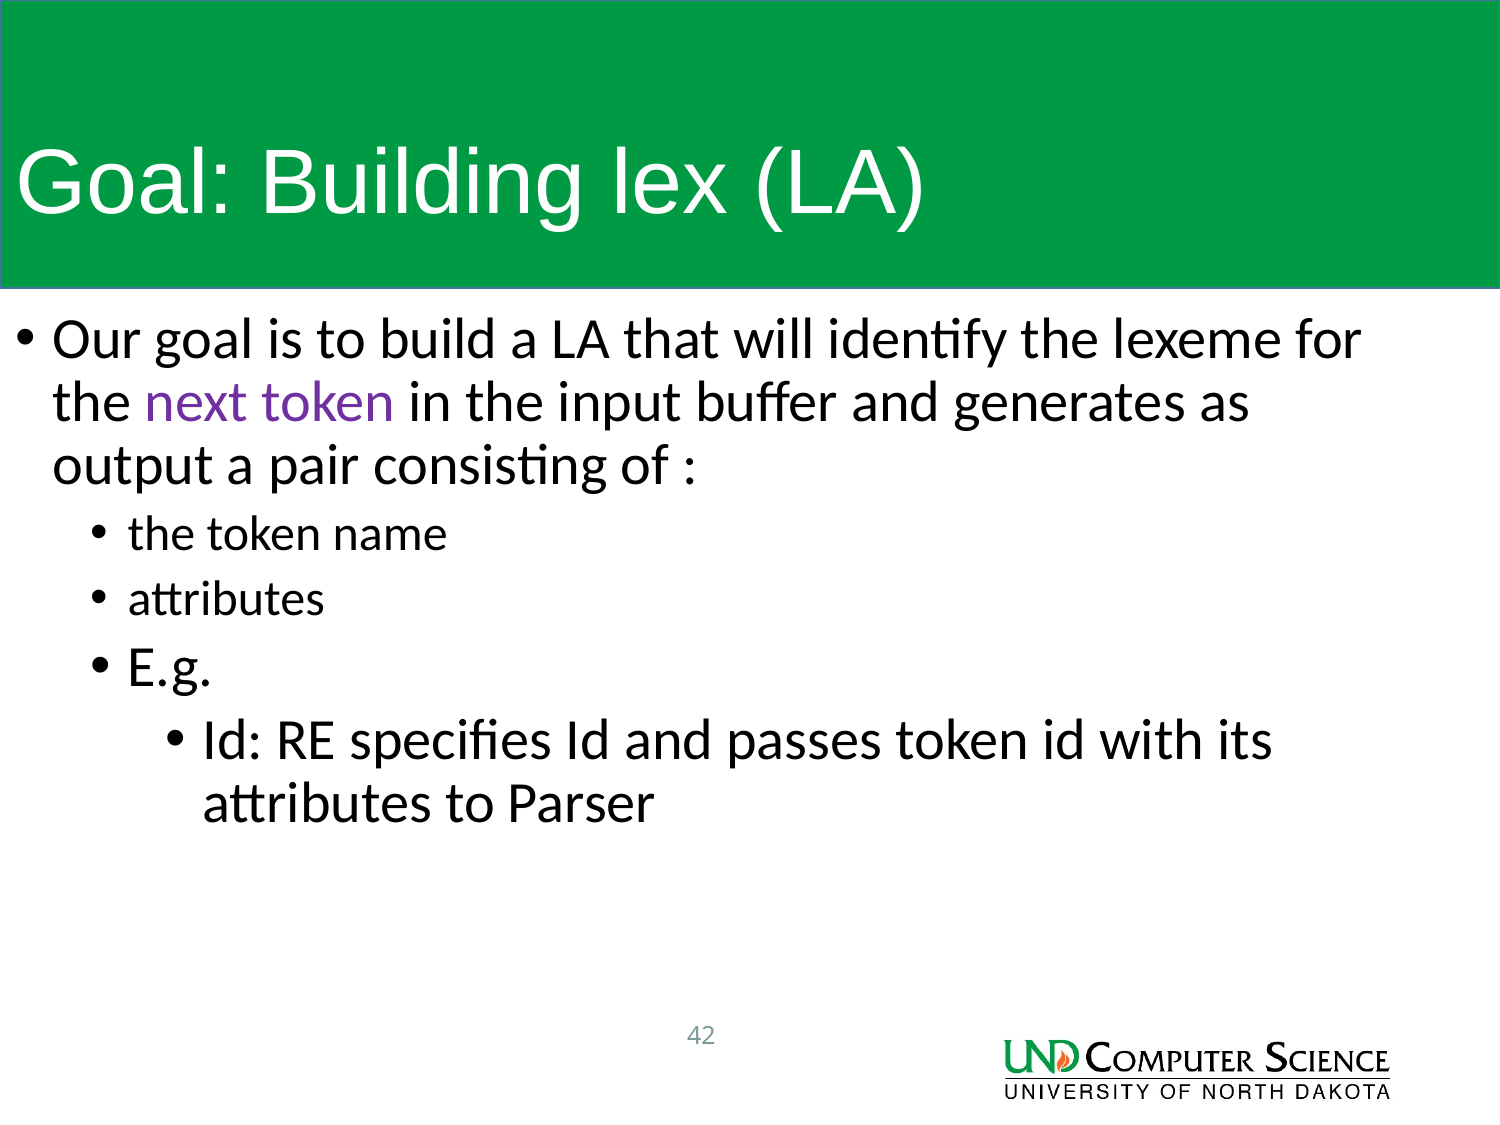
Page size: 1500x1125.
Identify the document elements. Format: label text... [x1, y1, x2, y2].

picture [999, 1034, 1397, 1104]
list Our goal is to build a LA that will identify the lexeme for the next token in the input buffer and generates as output a pair consisting of : the token name attributes E.g. Id: RE specifies Id and passes token id with its attributes to Parser [0, 300, 1396, 992]
title Goal: Building lex (LA) [0, 74, 1294, 293]
slide_number 42 [671, 1000, 747, 1073]
